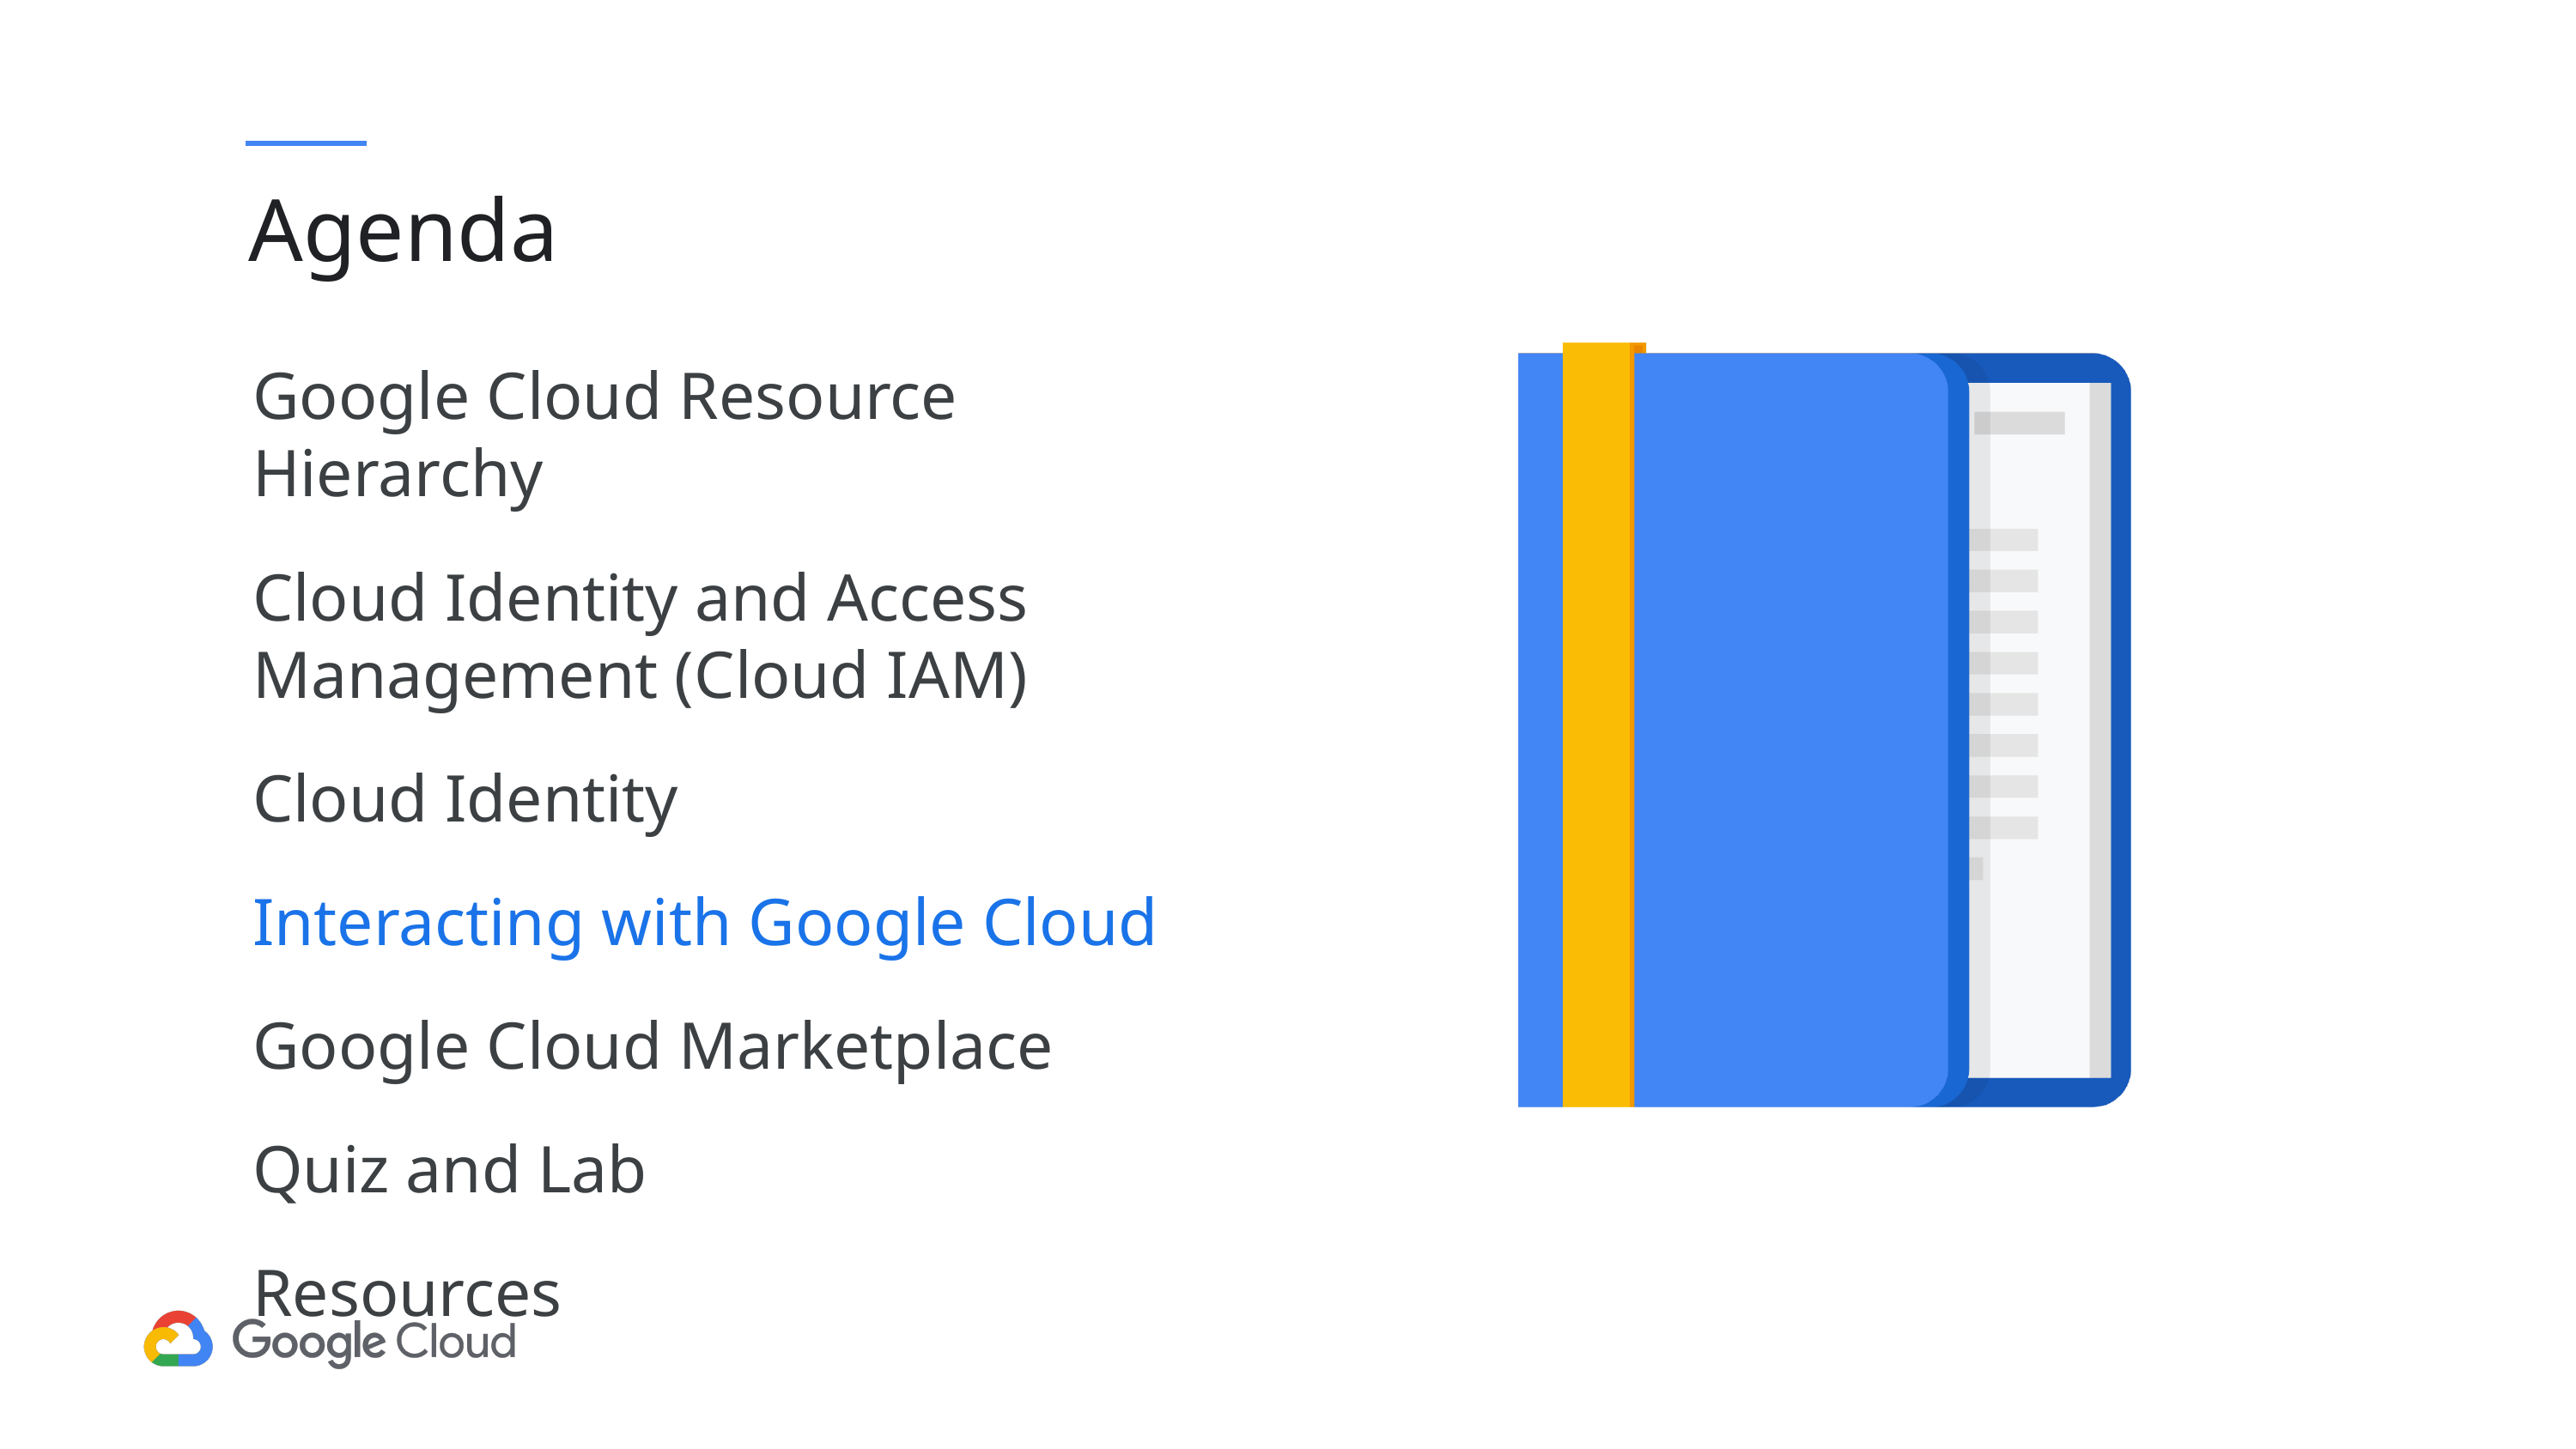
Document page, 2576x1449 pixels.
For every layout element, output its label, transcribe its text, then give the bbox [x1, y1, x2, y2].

list Google Cloud Resource Hierarchy Cloud Identity and Access Management (Cloud IAM) Cloud Identity Interacting with Google Cloud Google Cloud Marketplace Quiz and Lab Resources [240, 342, 1271, 1313]
picture [1425, 325, 2223, 1124]
picture [142, 1303, 516, 1375]
title Agenda [235, 162, 1291, 324]
